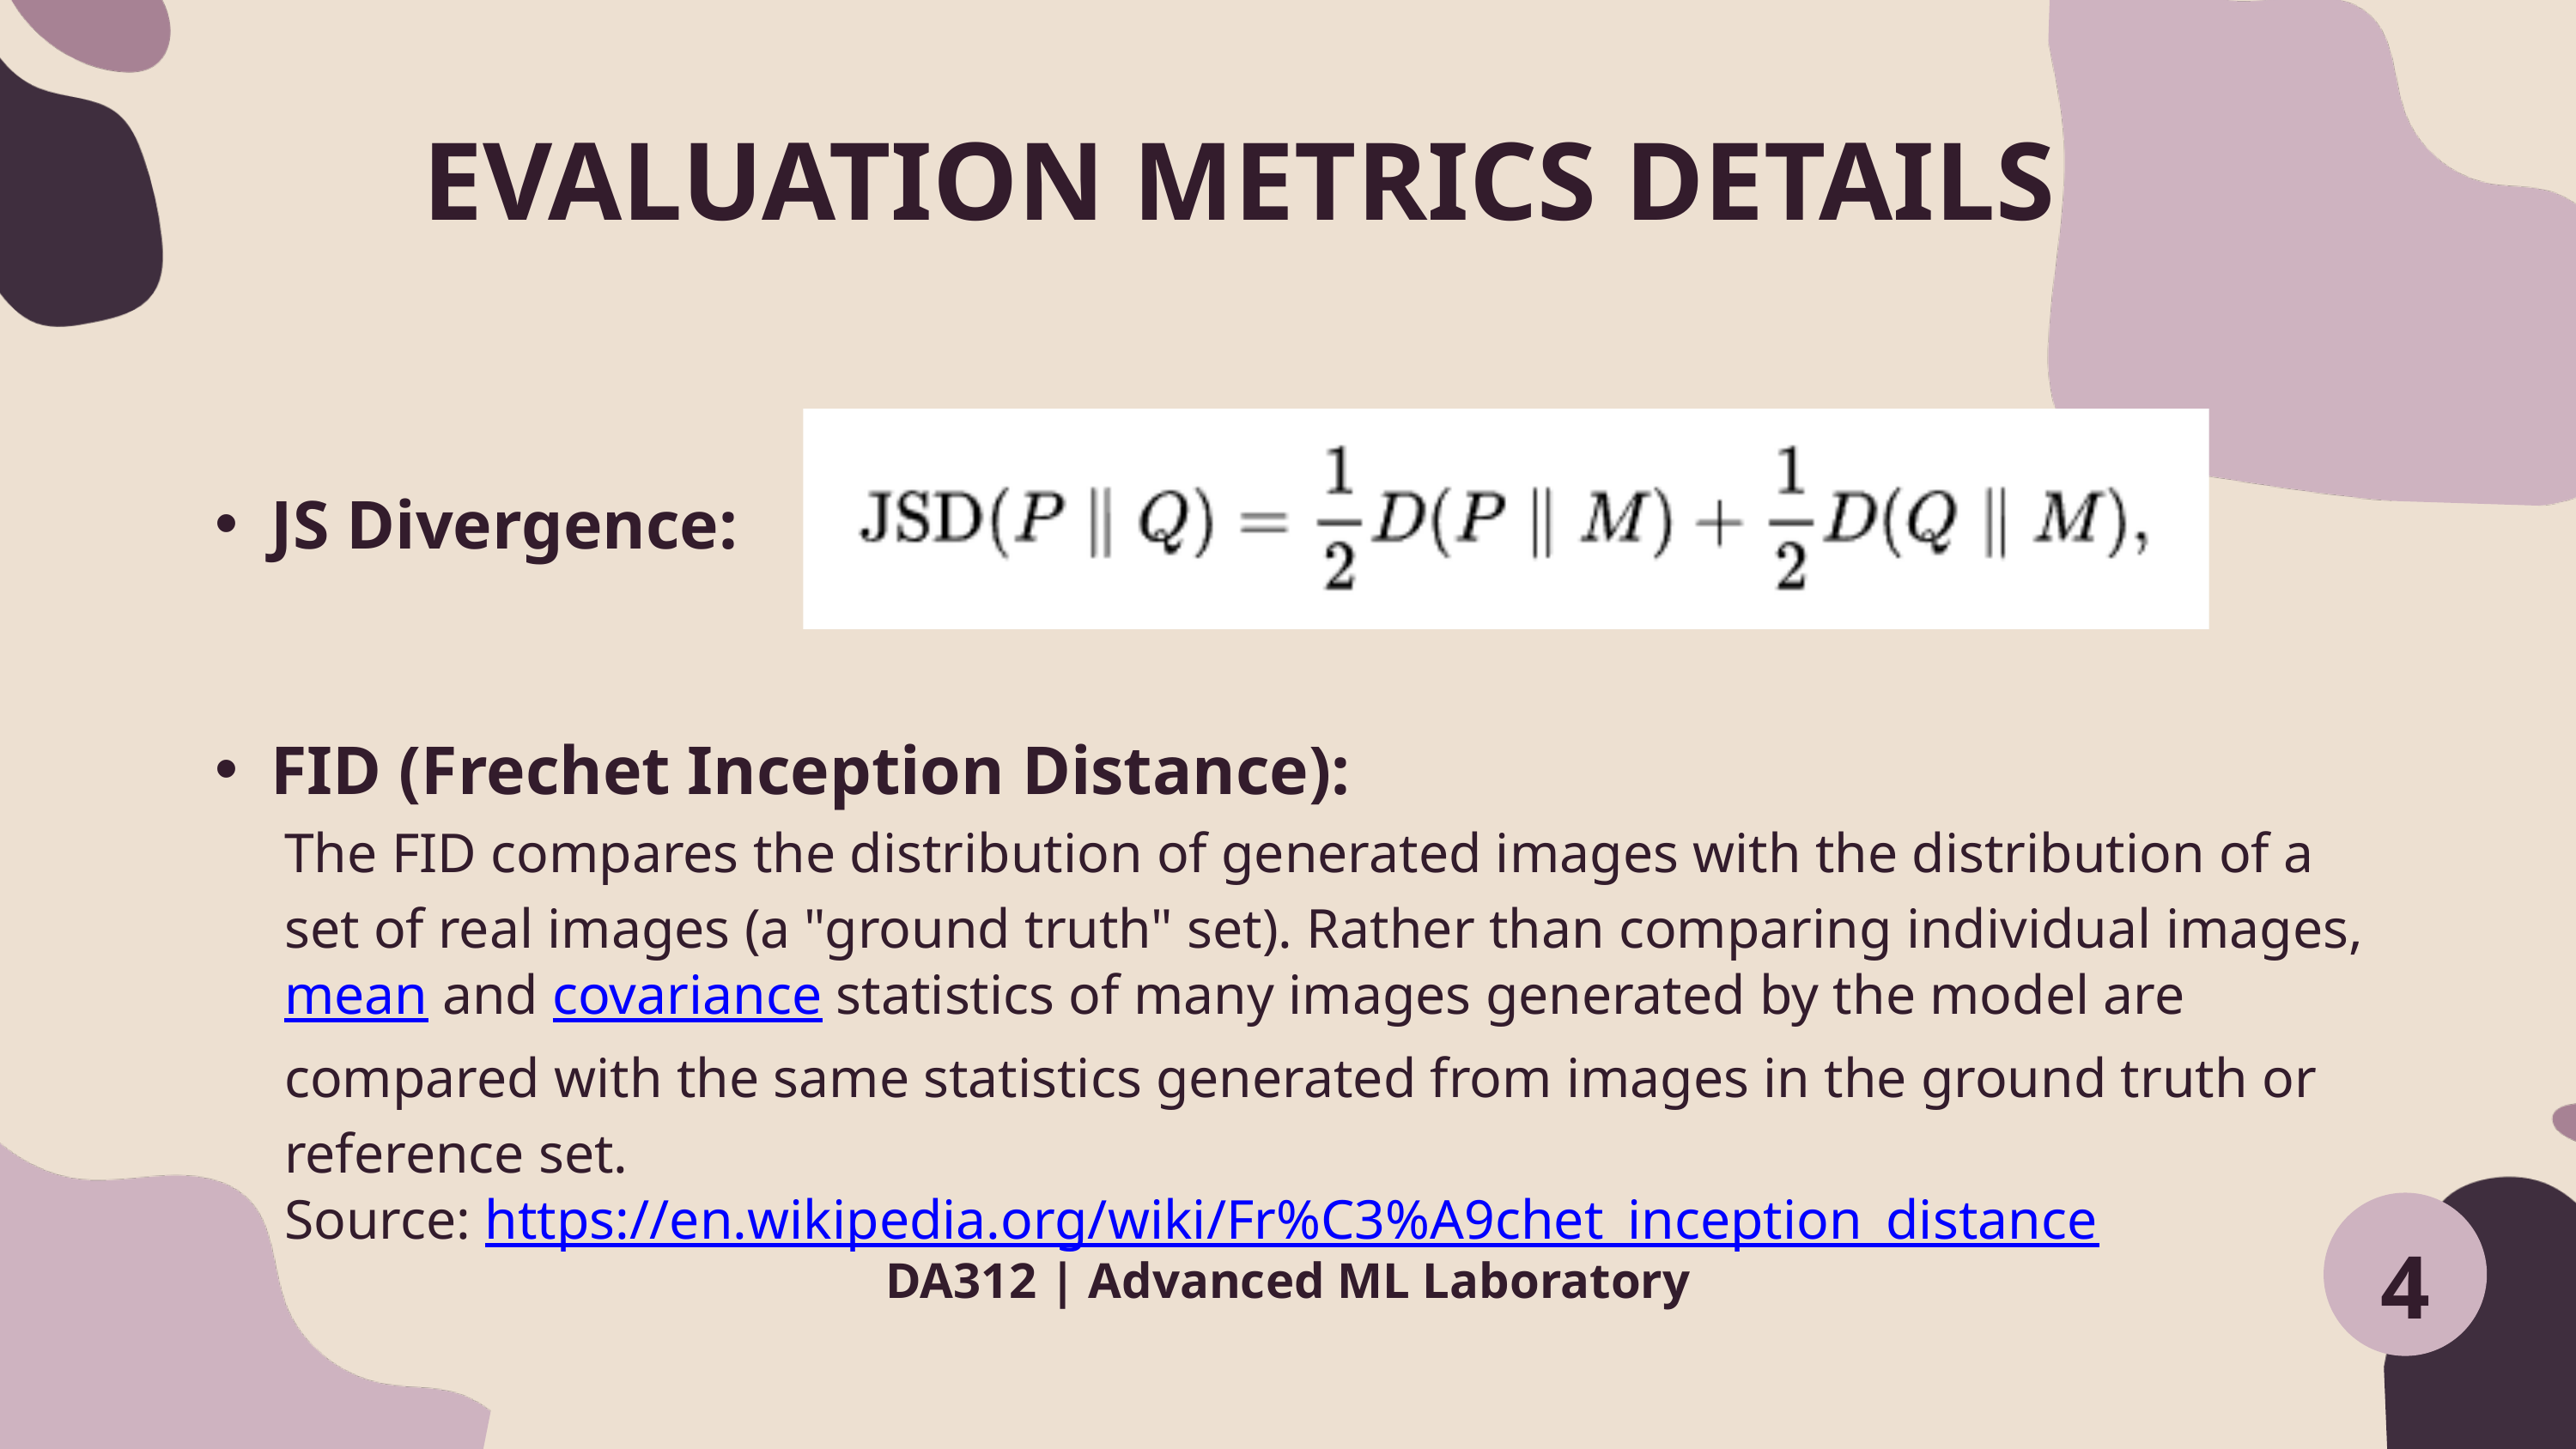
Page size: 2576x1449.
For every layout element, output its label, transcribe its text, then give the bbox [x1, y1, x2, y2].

text_box [2373, 1100, 2576, 1449]
text_box [0, 0, 172, 330]
text_box EVALUATION METRICS DETAILS [105, 91, 2046, 392]
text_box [2321, 1192, 2490, 1356]
text_box JS Divergence: [158, 469, 790, 562]
text_box The FID compares the distribution of generated images with the distribution of a set of real images (a "ground truth" set). Rather than comparing individual images, mean and covariance statistics of many images generated by the model are compared with the same statistics generated from images in the ground truth or reference set. Source: https://en.wikipedia.org/wiki/Fr%C3%A9chet_inception_distance [284, 809, 2373, 1259]
text_box DA312 | Advanced ML Laboratory [803, 1259, 1773, 1376]
text_box [803, 409, 2209, 629]
text_box FID (Frechet Inception Distance): [158, 714, 1533, 808]
text_box [0, 960, 521, 1449]
text_box [2036, 0, 2576, 507]
